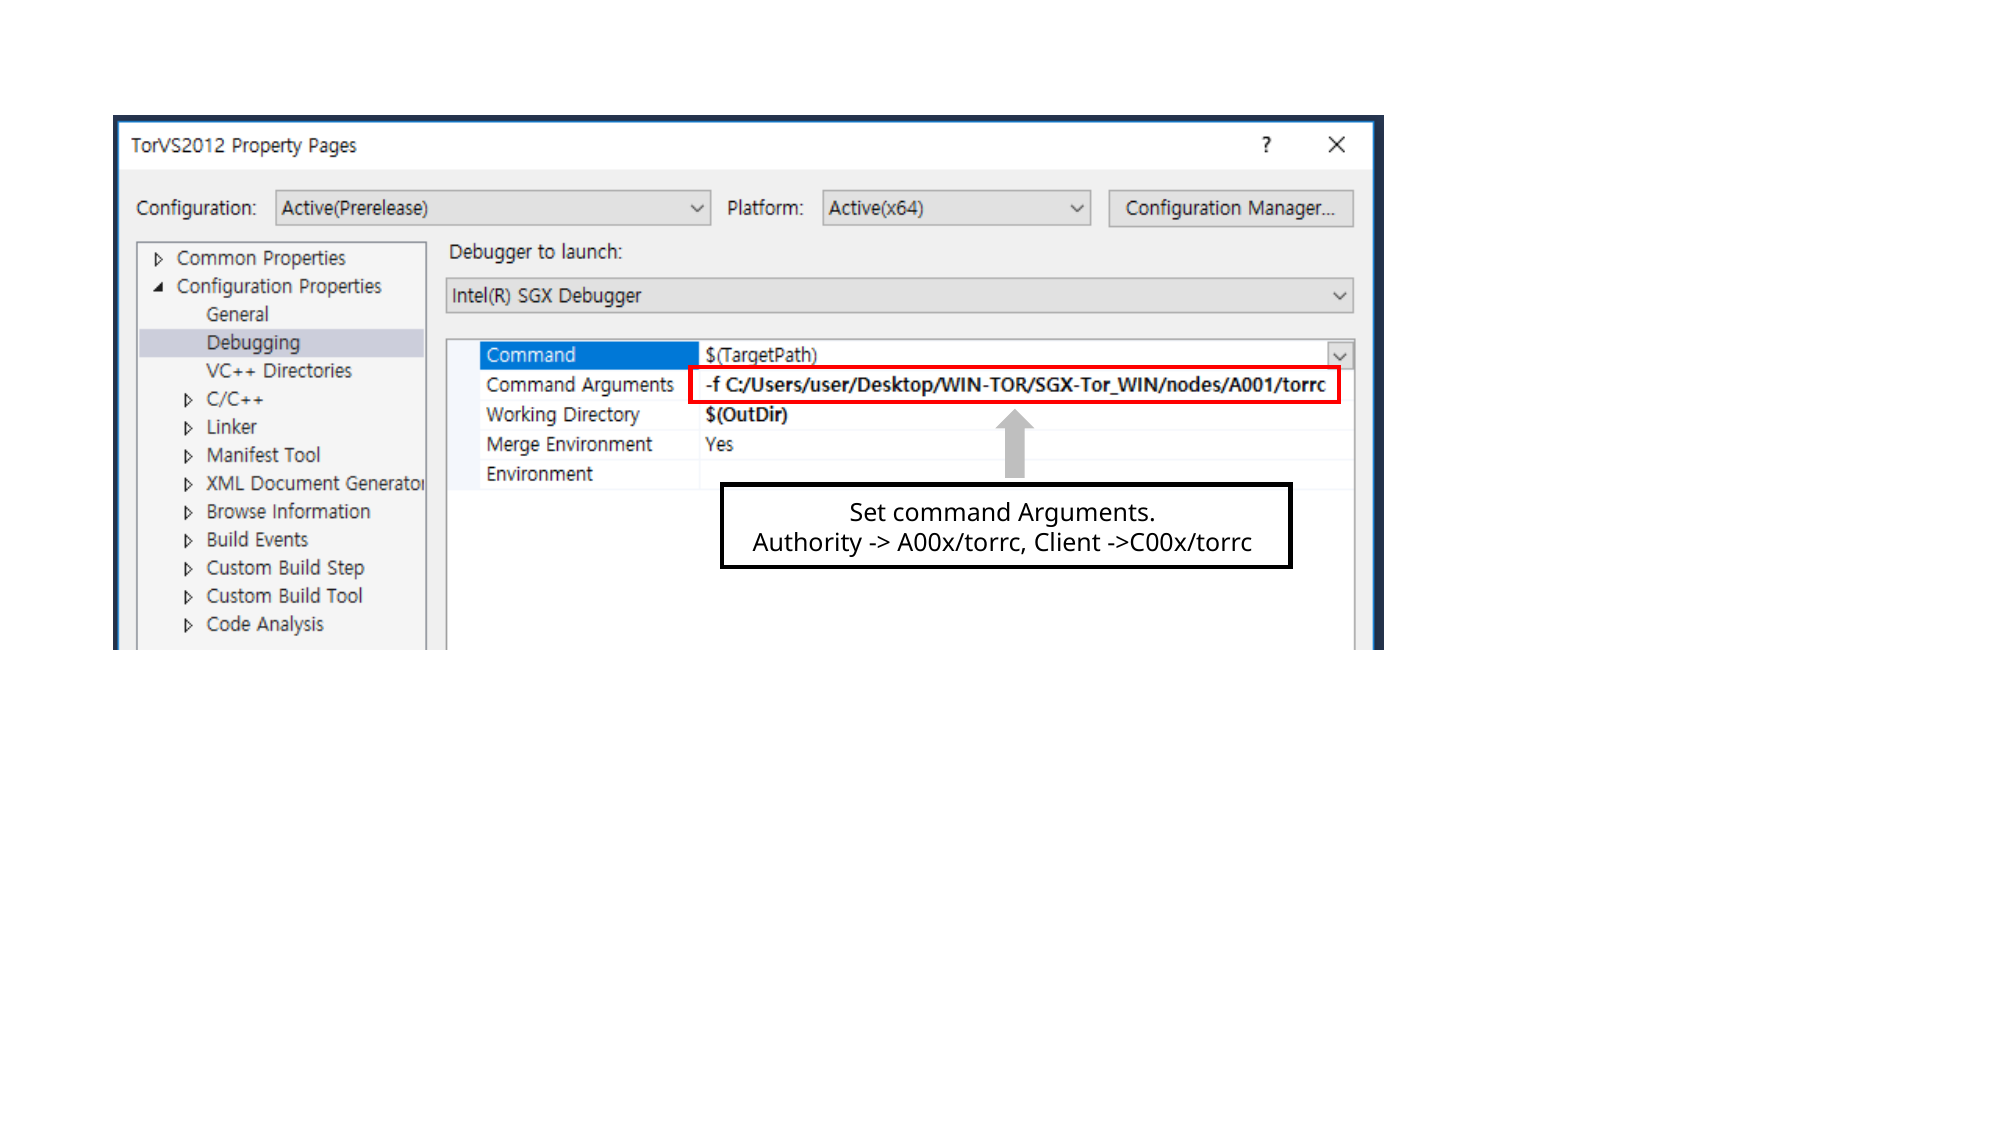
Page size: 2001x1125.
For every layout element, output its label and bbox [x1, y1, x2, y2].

text_box [113, 115, 1384, 650]
